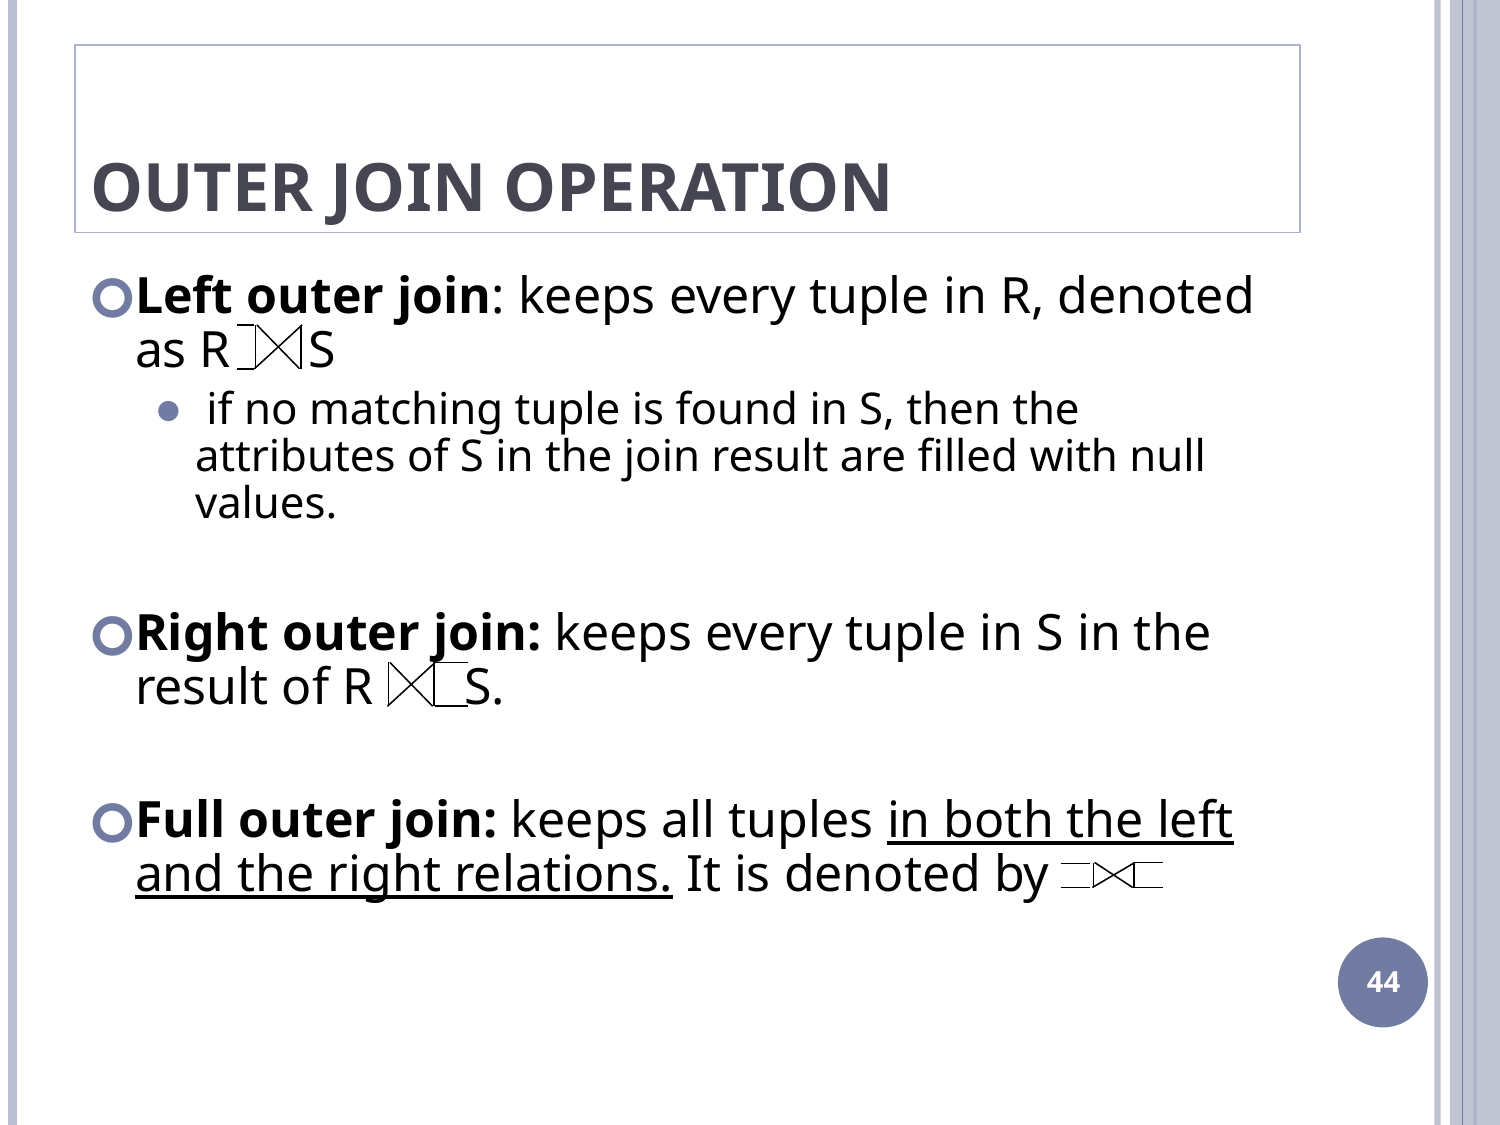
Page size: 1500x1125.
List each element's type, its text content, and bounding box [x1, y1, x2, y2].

slide_number ‹#› [1333, 940, 1434, 1027]
list Left outer join: keeps every tuple in R, denoted as R S if no matching tuple is found in S, then the attributes of S in the join result are filled with null values. Right outer join: keeps every tuple in S in the result of R S. Full outer join: keeps all tuples in both the left and the right relations. It is denoted by [75, 262, 1300, 1062]
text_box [1060, 862, 1163, 888]
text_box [387, 662, 469, 707]
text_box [237, 324, 303, 369]
title Outer Join Operation [74, 44, 1301, 233]
